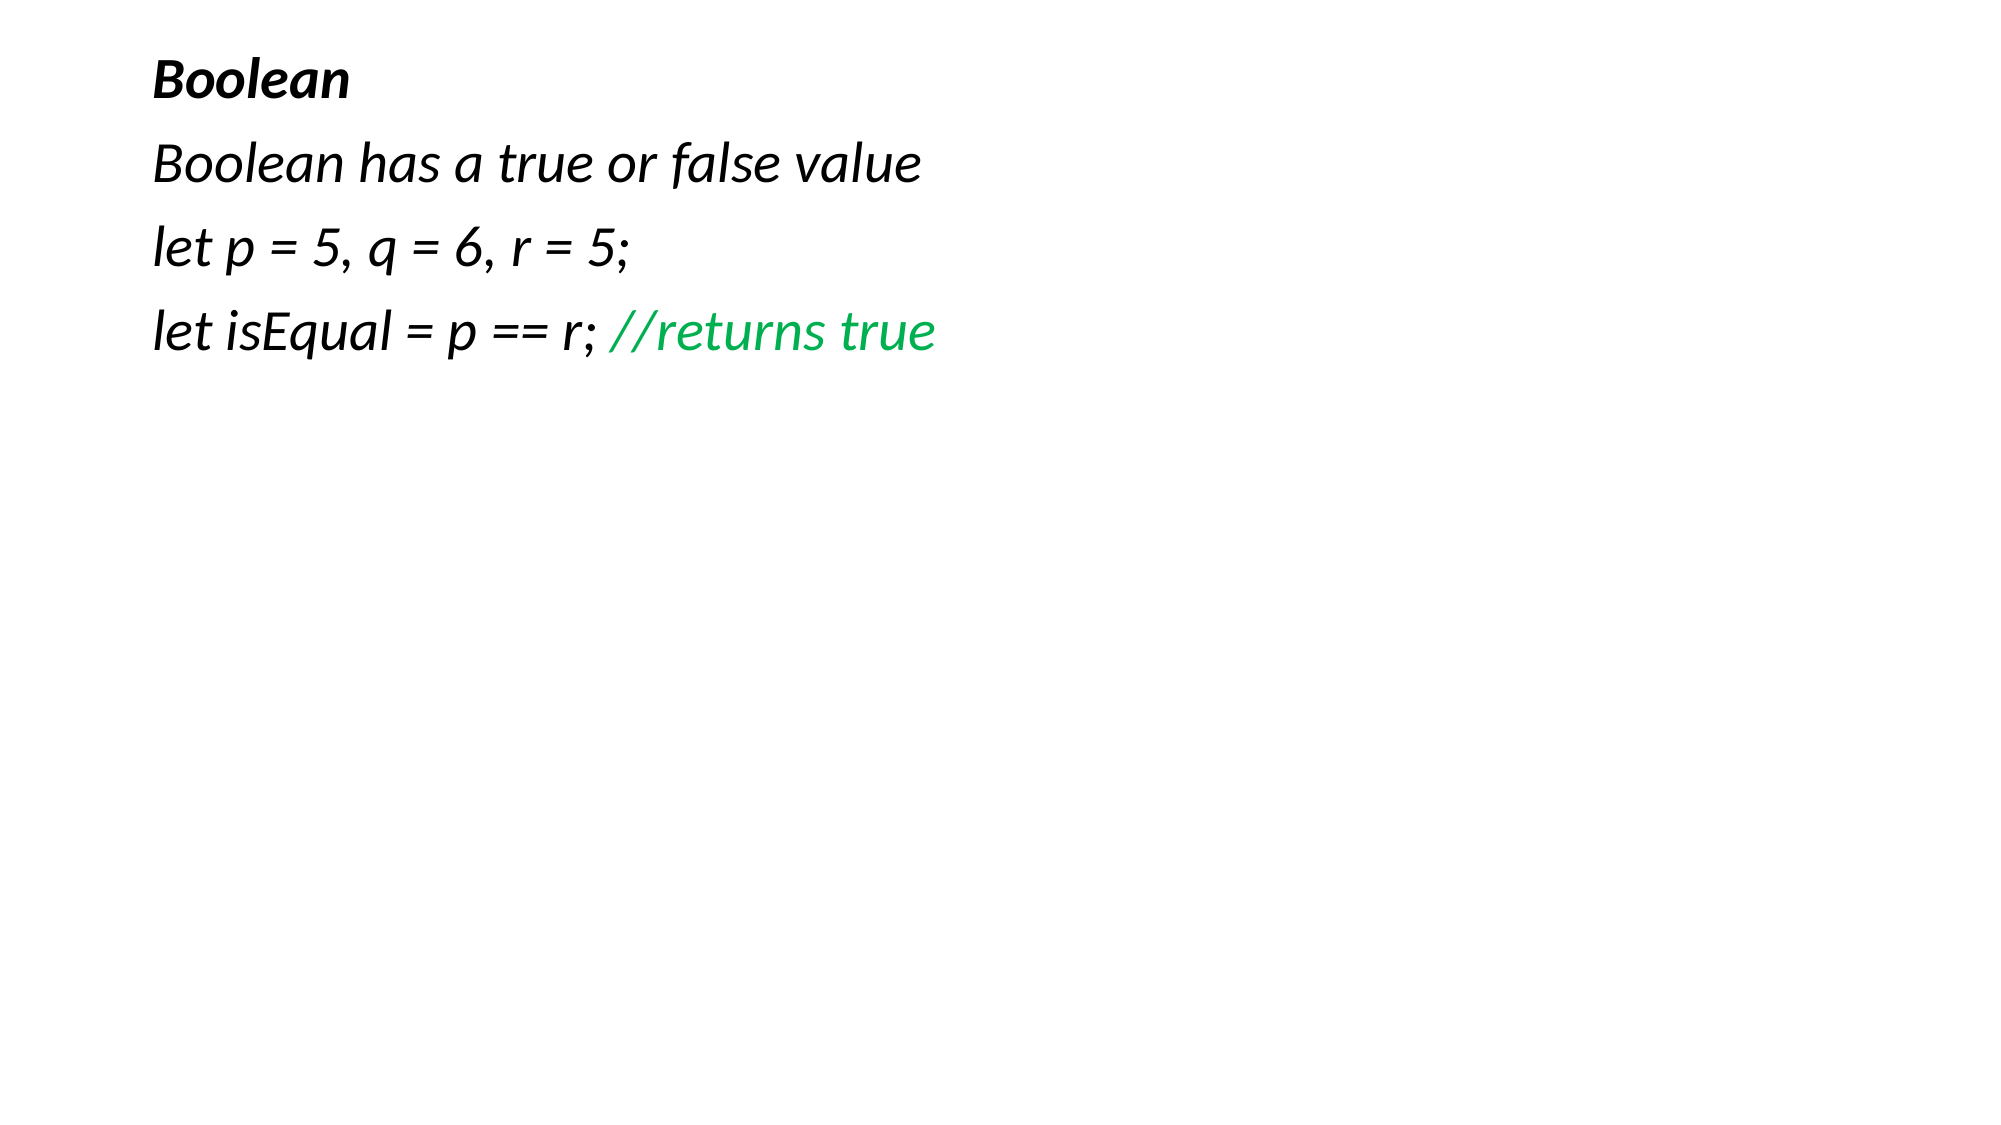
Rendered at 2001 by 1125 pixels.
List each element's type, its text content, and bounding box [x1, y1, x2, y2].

list Boolean Boolean has a true or false value let p = 5, q = 6, r = 5; let isEqual = p == r; //returns true [137, 40, 1863, 1014]
